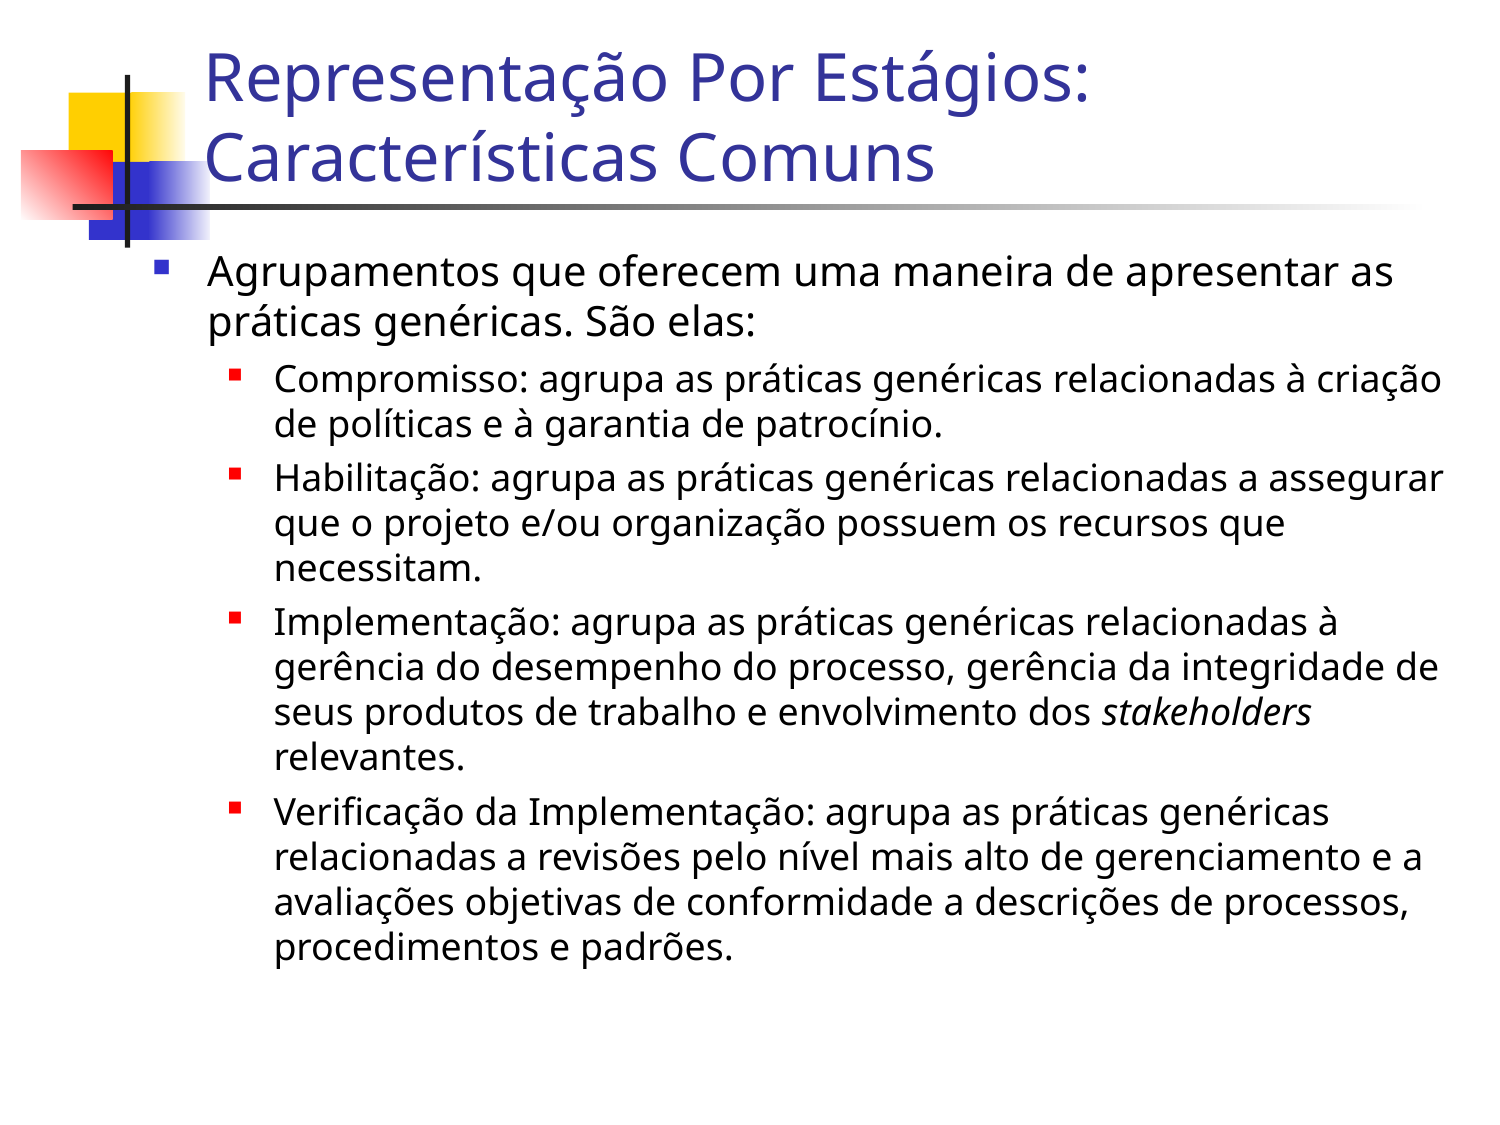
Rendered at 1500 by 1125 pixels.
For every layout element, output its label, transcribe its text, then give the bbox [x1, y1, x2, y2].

list Agrupamentos que oferecem uma maneira de apresentar as práticas genéricas. São elas: Compromisso: agrupa as práticas genéricas relacionadas à criação de políticas e à garantia de patrocínio. Habilitação: agrupa as práticas genéricas relacionadas a assegurar que o projeto e/ou organização possuem os recursos que necessitam. Implementação: agrupa as práticas genéricas relacionadas à gerência do desempenho do processo, gerência da integridade de seus produtos de trabalho e envolvimento dos stakeholders relevantes. Verificação da Implementação: agrupa as práticas genéricas relacionadas a revisões pelo nível mais alto de gerenciamento e a avaliações objetivas de conformidade a descrições de processos, procedimentos e padrões. [137, 237, 1469, 1013]
title Representação Por Estágios: Características Comuns [188, 27, 1468, 203]
